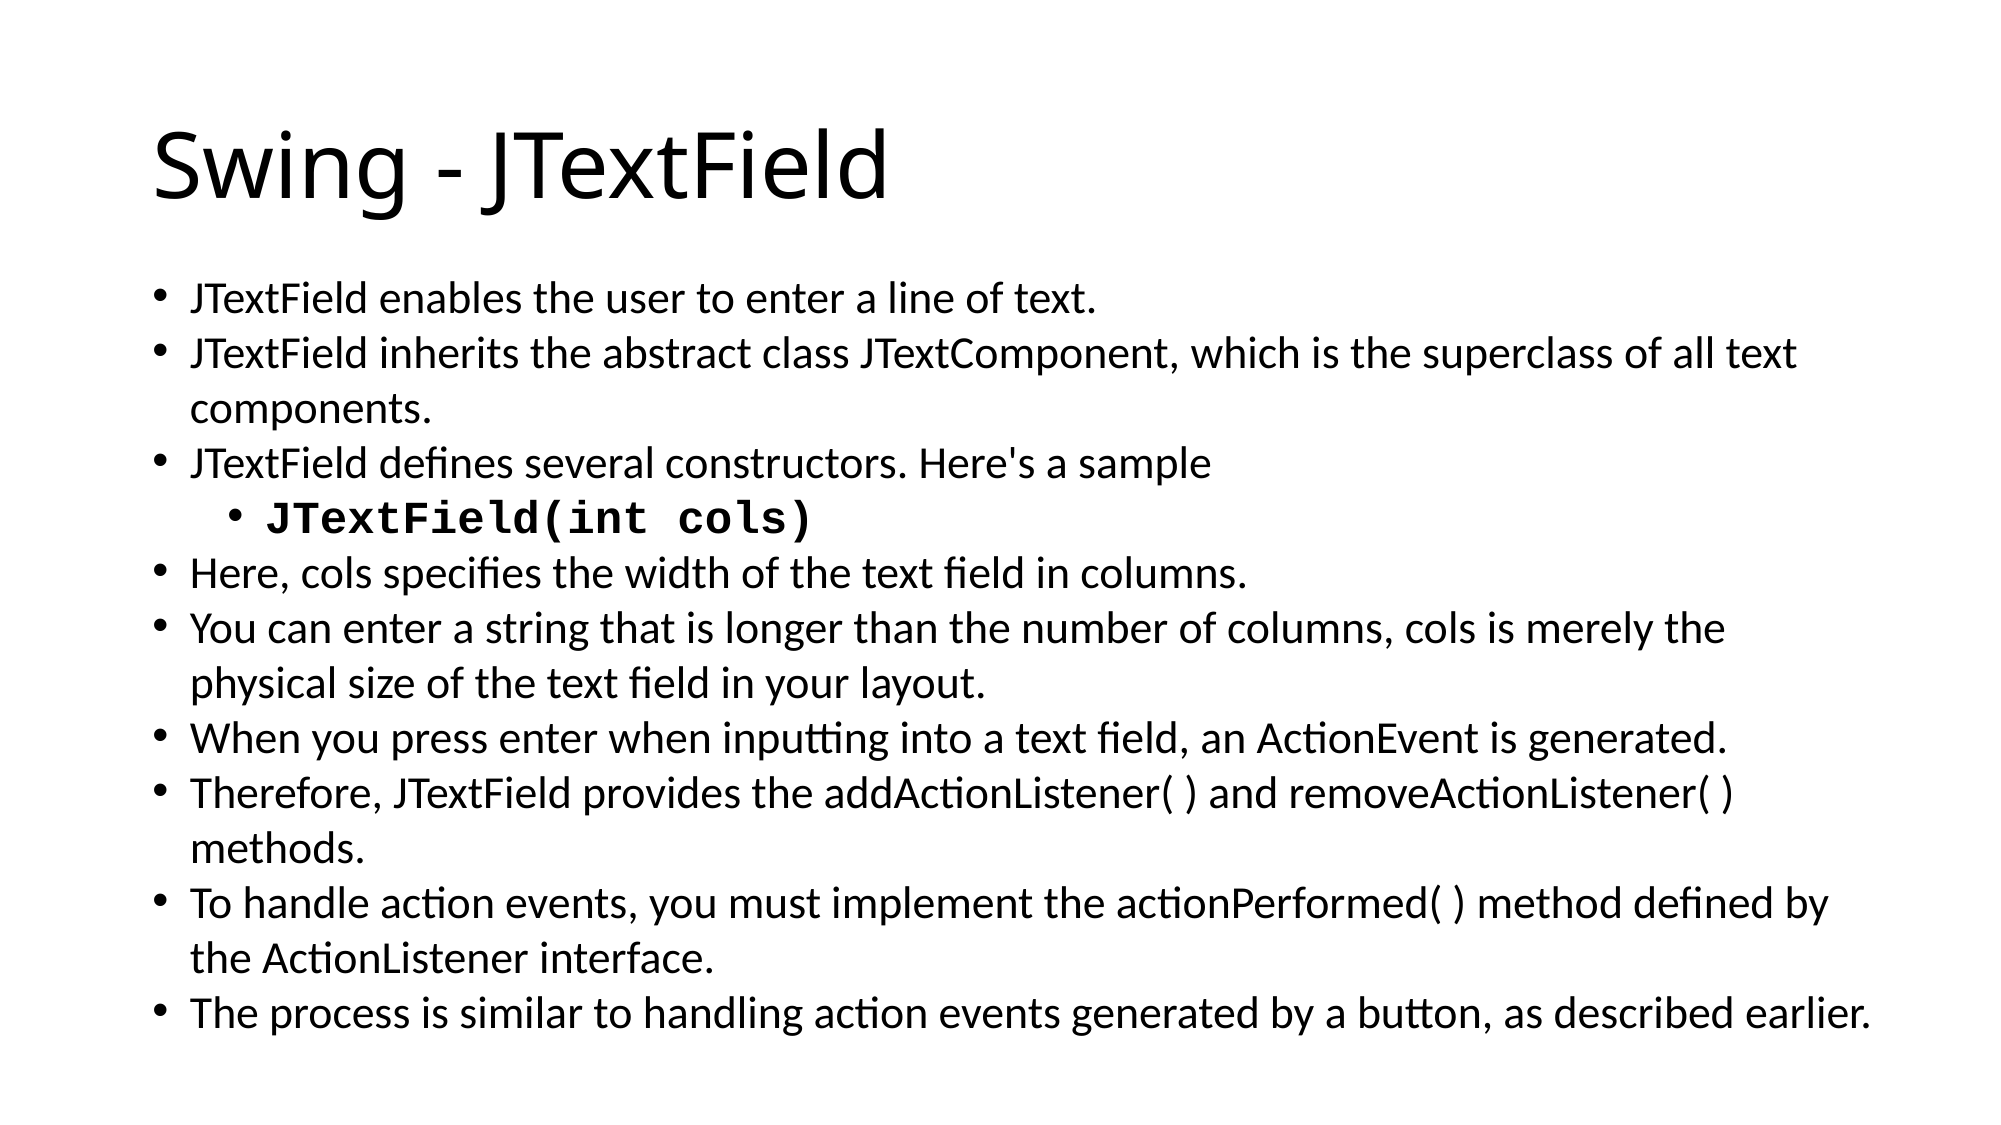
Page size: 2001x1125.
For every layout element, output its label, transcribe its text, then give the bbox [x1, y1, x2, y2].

list JTextField enables the user to enter a line of text. JTextField inherits the abstract class JTextComponent, which is the superclass of all text components. JTextField defines several constructors. Here's a sample JTextField(int cols) Here, cols specifies the width of the text field in columns. You can enter a string that is longer than the number of columns, cols is merely the physical size of the text field in your layout. When you press enter when inputting into a text field, an ActionEvent is generated. Therefore, JTextField provides the addActionListener( ) and removeActionListener( ) methods. To handle action events, you must implement the actionPerformed( ) method defined by the ActionListener interface. The process is similar to handling action events generated by a button, as described earlier. [137, 260, 1895, 1024]
title Swing - JTextField [137, 59, 1863, 260]
